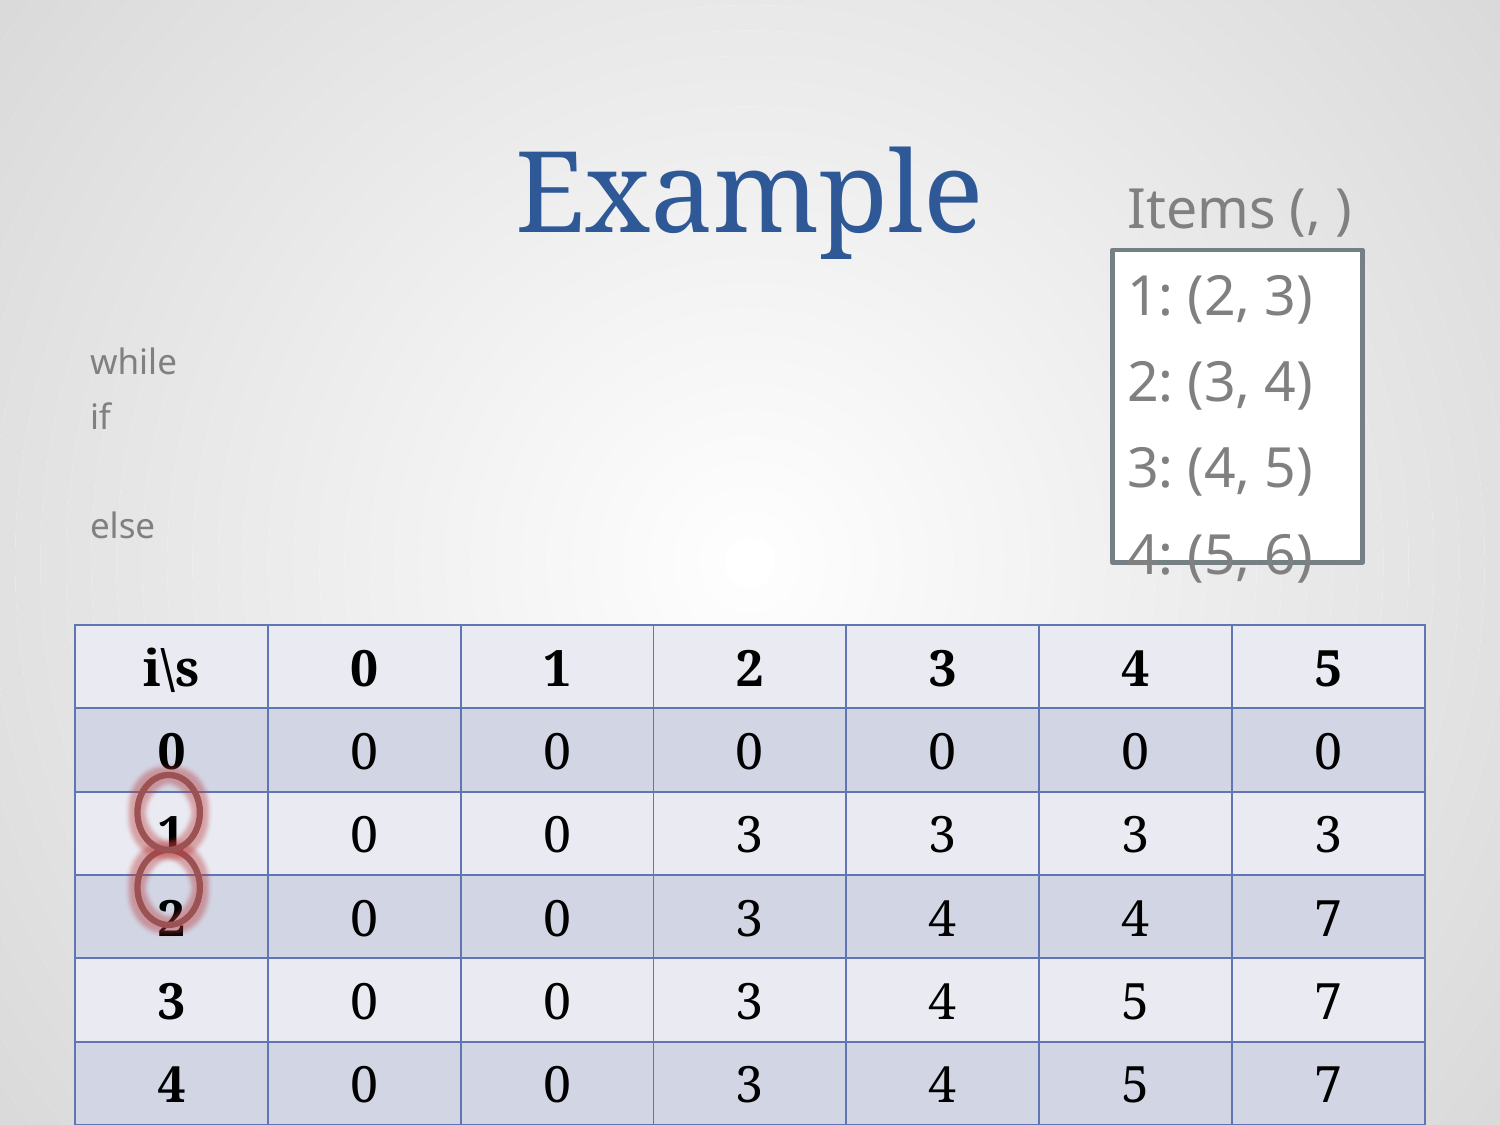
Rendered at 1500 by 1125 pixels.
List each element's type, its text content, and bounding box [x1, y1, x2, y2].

table_header i\s [76, 626, 267, 707]
table_cell 0 [76, 709, 267, 791]
table_cell 7 [1233, 959, 1424, 1041]
table_cell 4 [76, 1043, 267, 1124]
table_header 0 [269, 626, 460, 707]
table_cell 4 [847, 959, 1038, 1041]
title Example [75, 0, 1425, 263]
table_cell 0 [1233, 709, 1424, 791]
table_cell 1 [76, 793, 138, 874]
text_box [135, 772, 203, 853]
table_cell 0 [654, 709, 845, 791]
table_cell 3 [1040, 793, 1231, 874]
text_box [1112, 162, 1500, 601]
table_cell 0 [462, 959, 653, 1041]
table_cell 3 [654, 876, 845, 957]
table_cell 3 [654, 1043, 845, 1124]
table_cell 0 [462, 1043, 653, 1124]
table_cell 3 [654, 793, 845, 874]
table_cell 3 [76, 959, 267, 1041]
table_cell 5 [1040, 1043, 1231, 1124]
table_cell 3 [654, 959, 845, 1041]
table_cell 3 [1233, 793, 1424, 874]
table_cell 1 [199, 793, 267, 874]
table_cell 0 [462, 876, 653, 957]
table_cell 4 [1040, 876, 1231, 957]
table_header 5 [1233, 626, 1424, 707]
table_cell 2 [76, 876, 267, 957]
table_cell 7 [1233, 1043, 1424, 1124]
table_cell 5 [1040, 959, 1231, 1041]
table_cell 0 [269, 959, 460, 1041]
table_cell 7 [1233, 876, 1424, 957]
table_cell 0 [847, 709, 1038, 791]
table_cell 4 [847, 1043, 1038, 1124]
table_header 4 [1040, 626, 1231, 707]
table_header 2 [654, 626, 845, 707]
table_cell 4 [847, 876, 1038, 957]
table_cell 0 [1040, 709, 1231, 791]
table_cell 0 [269, 709, 460, 791]
table_cell 0 [269, 1043, 460, 1124]
table_header 1 [462, 626, 653, 707]
table_cell 0 [462, 793, 653, 874]
table_cell 0 [269, 793, 460, 874]
table_cell 0 [462, 709, 653, 791]
table_cell 3 [847, 793, 1038, 874]
table_cell 0 [269, 876, 460, 957]
text_box [135, 856, 203, 928]
table_header 3 [847, 626, 1038, 707]
